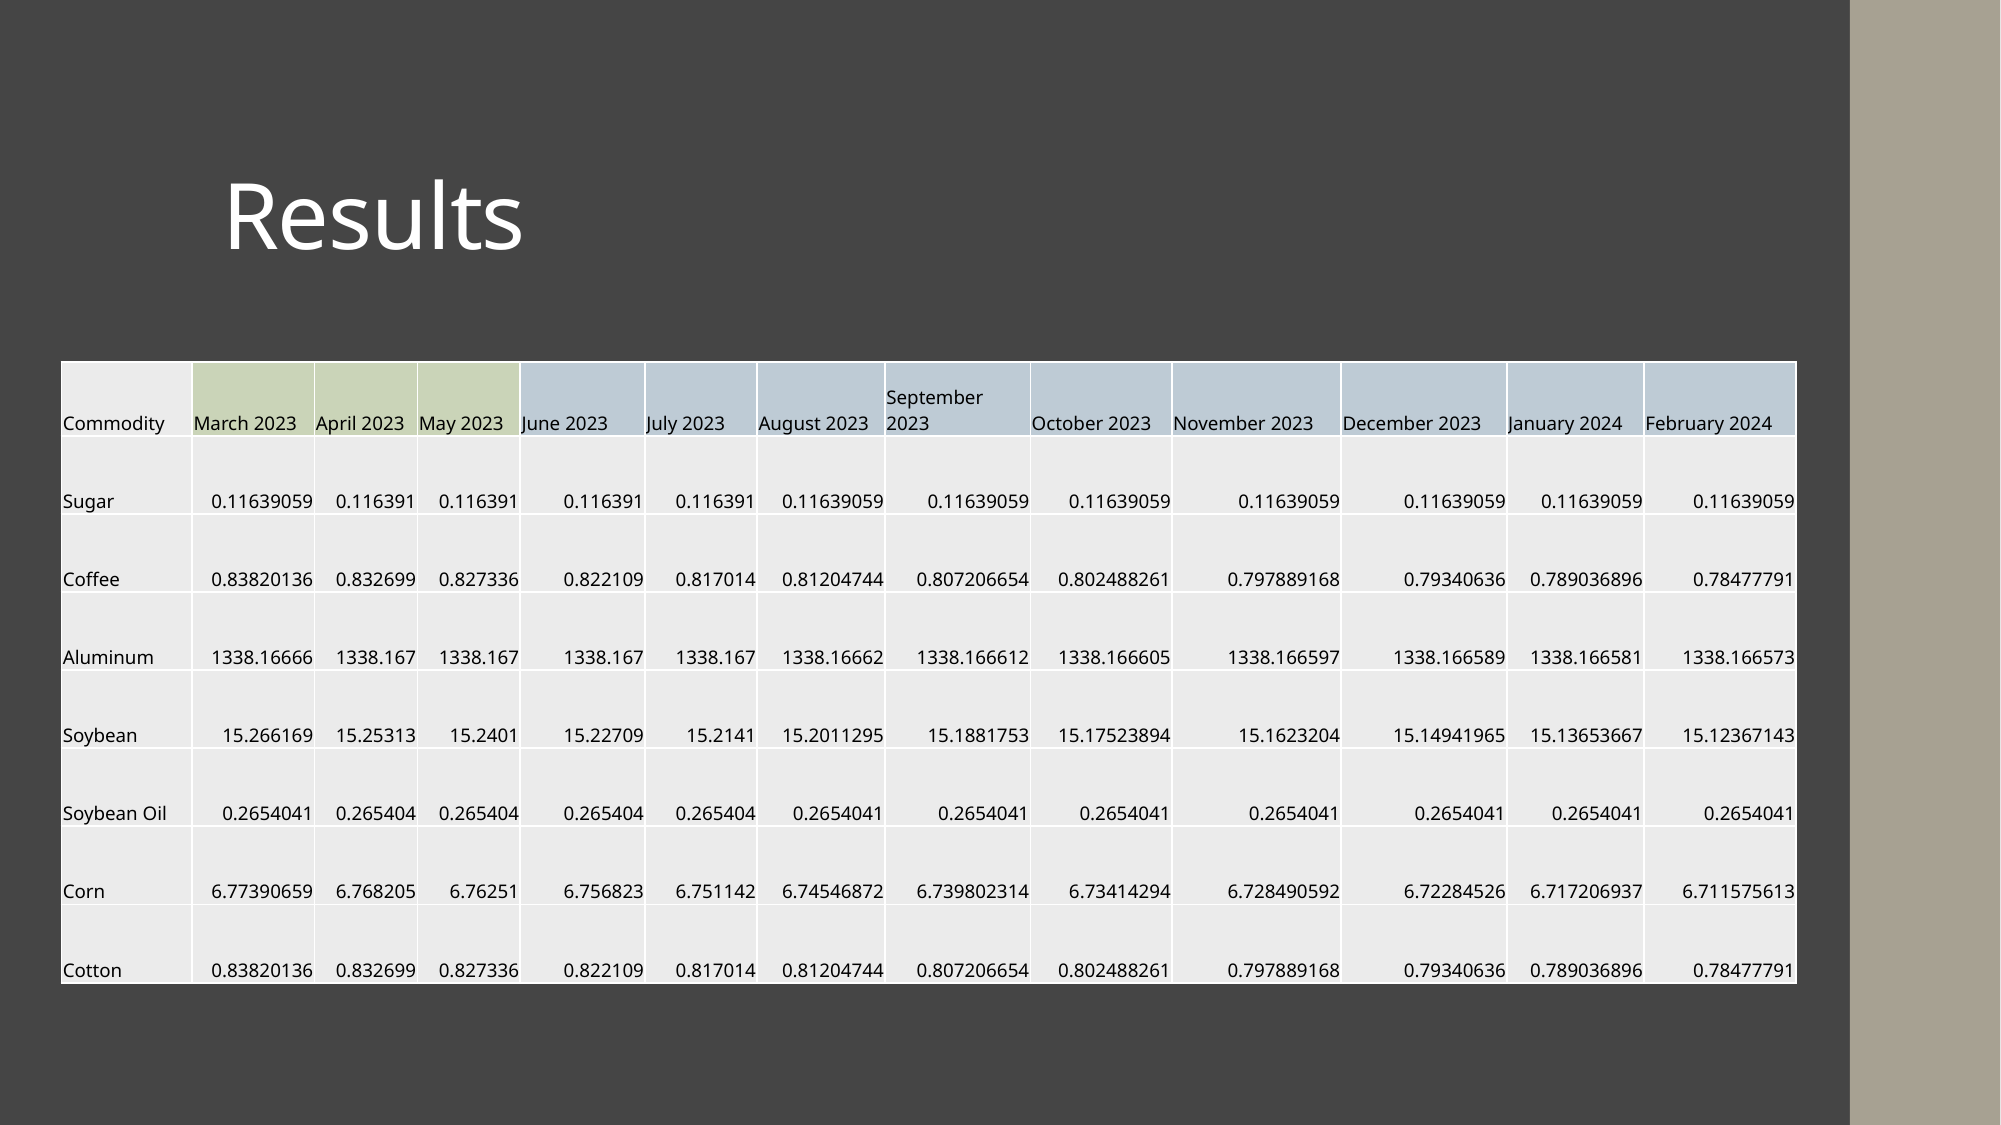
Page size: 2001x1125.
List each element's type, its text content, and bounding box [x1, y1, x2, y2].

table_cell 15.1881753 [886, 671, 1030, 747]
table_header September 2023 [886, 363, 1030, 435]
table_cell 0.2654041 [193, 749, 314, 825]
table_cell 0.265404 [418, 749, 519, 825]
table_cell 0.265404 [646, 749, 756, 825]
table_cell 0.116391 [521, 437, 644, 513]
table_header December 2023 [1342, 363, 1506, 435]
table_cell 0.817014 [646, 515, 756, 591]
table_header March 2023 [193, 363, 314, 435]
table_cell 15.1623204 [1173, 671, 1340, 747]
table_cell 0.11639059 [1031, 437, 1171, 513]
table_cell 0.83820136 [193, 905, 314, 982]
table_cell 0.807206654 [886, 905, 1030, 982]
table_cell 6.77390659 [193, 827, 314, 904]
table_cell 0.11639059 [1645, 437, 1795, 513]
table_cell 0.822109 [521, 515, 644, 591]
table_cell 0.802488261 [1031, 515, 1171, 591]
table_cell 1338.167 [521, 593, 644, 669]
table_cell 1338.166612 [886, 593, 1030, 669]
table_cell Coffee [62, 515, 191, 591]
table_cell 0.797889168 [1173, 515, 1340, 591]
table_cell 0.832699 [315, 905, 417, 982]
table_cell 0.827336 [418, 515, 519, 591]
text_box [0, 0, 1849, 1125]
table_cell 0.116391 [315, 437, 417, 513]
table_cell 0.78477791 [1645, 515, 1795, 591]
table_cell 0.81204744 [758, 905, 884, 982]
table_cell 15.17523894 [1031, 671, 1171, 747]
table_header October 2023 [1031, 363, 1171, 435]
table_cell 1338.166573 [1645, 593, 1795, 669]
table_cell 0.11639059 [1508, 437, 1643, 513]
table_cell 0.2654041 [1342, 749, 1506, 825]
table_cell 0.2654041 [886, 749, 1030, 825]
table_cell 0.81204744 [758, 515, 884, 591]
table_cell 0.797889168 [1173, 905, 1340, 982]
table_cell 0.789036896 [1508, 515, 1643, 591]
table_cell 0.822109 [521, 905, 644, 982]
table_header November 2023 [1173, 363, 1340, 435]
table_cell Cotton [62, 905, 191, 982]
table_cell 6.711575613 [1645, 827, 1795, 904]
table_cell 0.79340636 [1342, 905, 1506, 982]
table_cell 1338.16666 [193, 593, 314, 669]
table_cell 15.22709 [521, 671, 644, 747]
table_cell 1338.16662 [758, 593, 884, 669]
table_cell 6.756823 [521, 827, 644, 904]
table_cell 0.11639059 [886, 437, 1030, 513]
table_cell Corn [62, 827, 191, 904]
table_cell 15.2141 [646, 671, 756, 747]
table_header Commodity [62, 363, 191, 435]
table_cell 6.751142 [646, 827, 756, 904]
table_cell 0.79340636 [1342, 515, 1506, 591]
table_cell 0.2654041 [758, 749, 884, 825]
table_header January 2024 [1508, 363, 1643, 435]
title Results [206, 60, 1797, 278]
table_cell 15.12367143 [1645, 671, 1795, 747]
table_cell 6.717206937 [1508, 827, 1643, 904]
table_cell 6.76251 [418, 827, 519, 904]
table_cell 0.2654041 [1173, 749, 1340, 825]
table_cell 0.817014 [646, 905, 756, 982]
table_cell 0.11639059 [1342, 437, 1506, 513]
table_cell 6.73414294 [1031, 827, 1171, 904]
table_header August 2023 [758, 363, 884, 435]
table_cell 1338.167 [315, 593, 417, 669]
table_cell 0.116391 [418, 437, 519, 513]
table_cell 0.789036896 [1508, 905, 1643, 982]
table_cell 0.11639059 [758, 437, 884, 513]
table_cell 6.728490592 [1173, 827, 1340, 904]
table_header February 2024 [1645, 363, 1795, 435]
table_cell 0.2654041 [1031, 749, 1171, 825]
table_cell 15.2011295 [758, 671, 884, 747]
table_cell 0.265404 [315, 749, 417, 825]
table_cell 0.78477791 [1645, 905, 1795, 982]
table_cell 1338.166597 [1173, 593, 1340, 669]
table_cell 0.2654041 [1508, 749, 1643, 825]
table_cell 15.266169 [193, 671, 314, 747]
text_box [1849, 0, 2000, 1125]
table_cell 0.2654041 [1645, 749, 1795, 825]
table_cell 1338.167 [646, 593, 756, 669]
table_cell 1338.166589 [1342, 593, 1506, 669]
table_header June 2023 [521, 363, 644, 435]
table_cell 1338.166605 [1031, 593, 1171, 669]
table_cell 15.13653667 [1508, 671, 1643, 747]
table_cell 15.25313 [315, 671, 417, 747]
table_cell 0.265404 [521, 749, 644, 825]
table_cell 6.74546872 [758, 827, 884, 904]
table_cell 0.11639059 [193, 437, 314, 513]
table_cell 6.739802314 [886, 827, 1030, 904]
table_cell 0.827336 [418, 905, 519, 982]
table_cell 0.83820136 [193, 515, 314, 591]
table_cell 0.11639059 [1173, 437, 1340, 513]
table_cell 1338.166581 [1508, 593, 1643, 669]
table_cell 1338.167 [418, 593, 519, 669]
table_cell Aluminum [62, 593, 191, 669]
table_header July 2023 [646, 363, 756, 435]
table_header May 2023 [418, 363, 519, 435]
table_cell 15.14941965 [1342, 671, 1506, 747]
table_cell 0.802488261 [1031, 905, 1171, 982]
table_cell Soybean Oil [62, 749, 191, 825]
table_cell 6.72284526 [1342, 827, 1506, 904]
table_cell 6.768205 [315, 827, 417, 904]
table_cell 15.2401 [418, 671, 519, 747]
table_cell Soybean [62, 671, 191, 747]
table_cell 0.116391 [646, 437, 756, 513]
table_cell Sugar [62, 437, 191, 513]
table_header April 2023 [315, 363, 417, 435]
table_cell 0.807206654 [886, 515, 1030, 591]
table_cell 0.832699 [315, 515, 417, 591]
